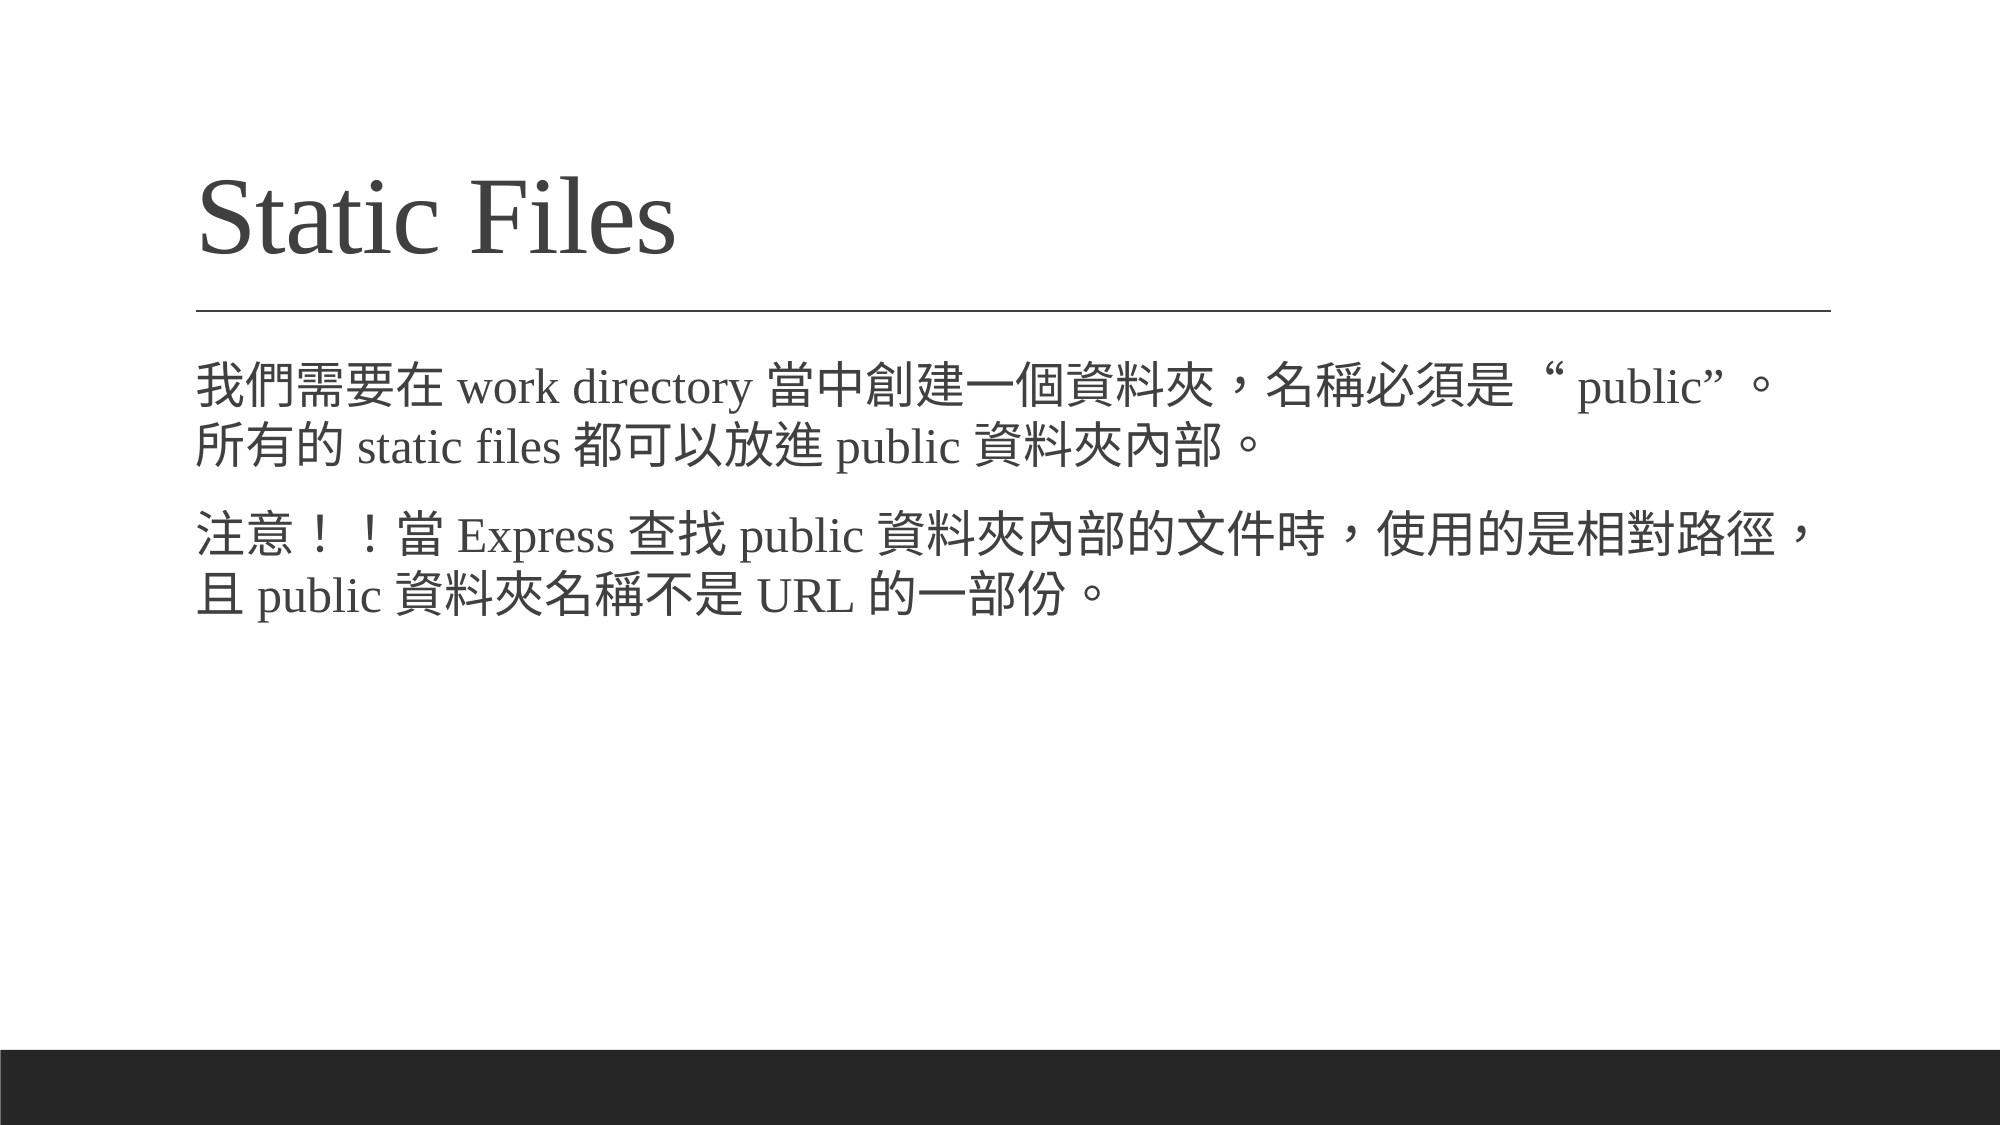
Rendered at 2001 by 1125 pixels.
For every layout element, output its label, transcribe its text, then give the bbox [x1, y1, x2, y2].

title Static Files [180, 47, 1830, 285]
list 我們需要在work directory當中創建一個資料夾，名稱必須是“public”。所有的static files都可以放進public資料夾內部。 注意！！當Express查找public資料夾內部的文件時，使用的是相對路徑，且public資料夾名稱不是URL的一部份。 [180, 345, 1830, 963]
